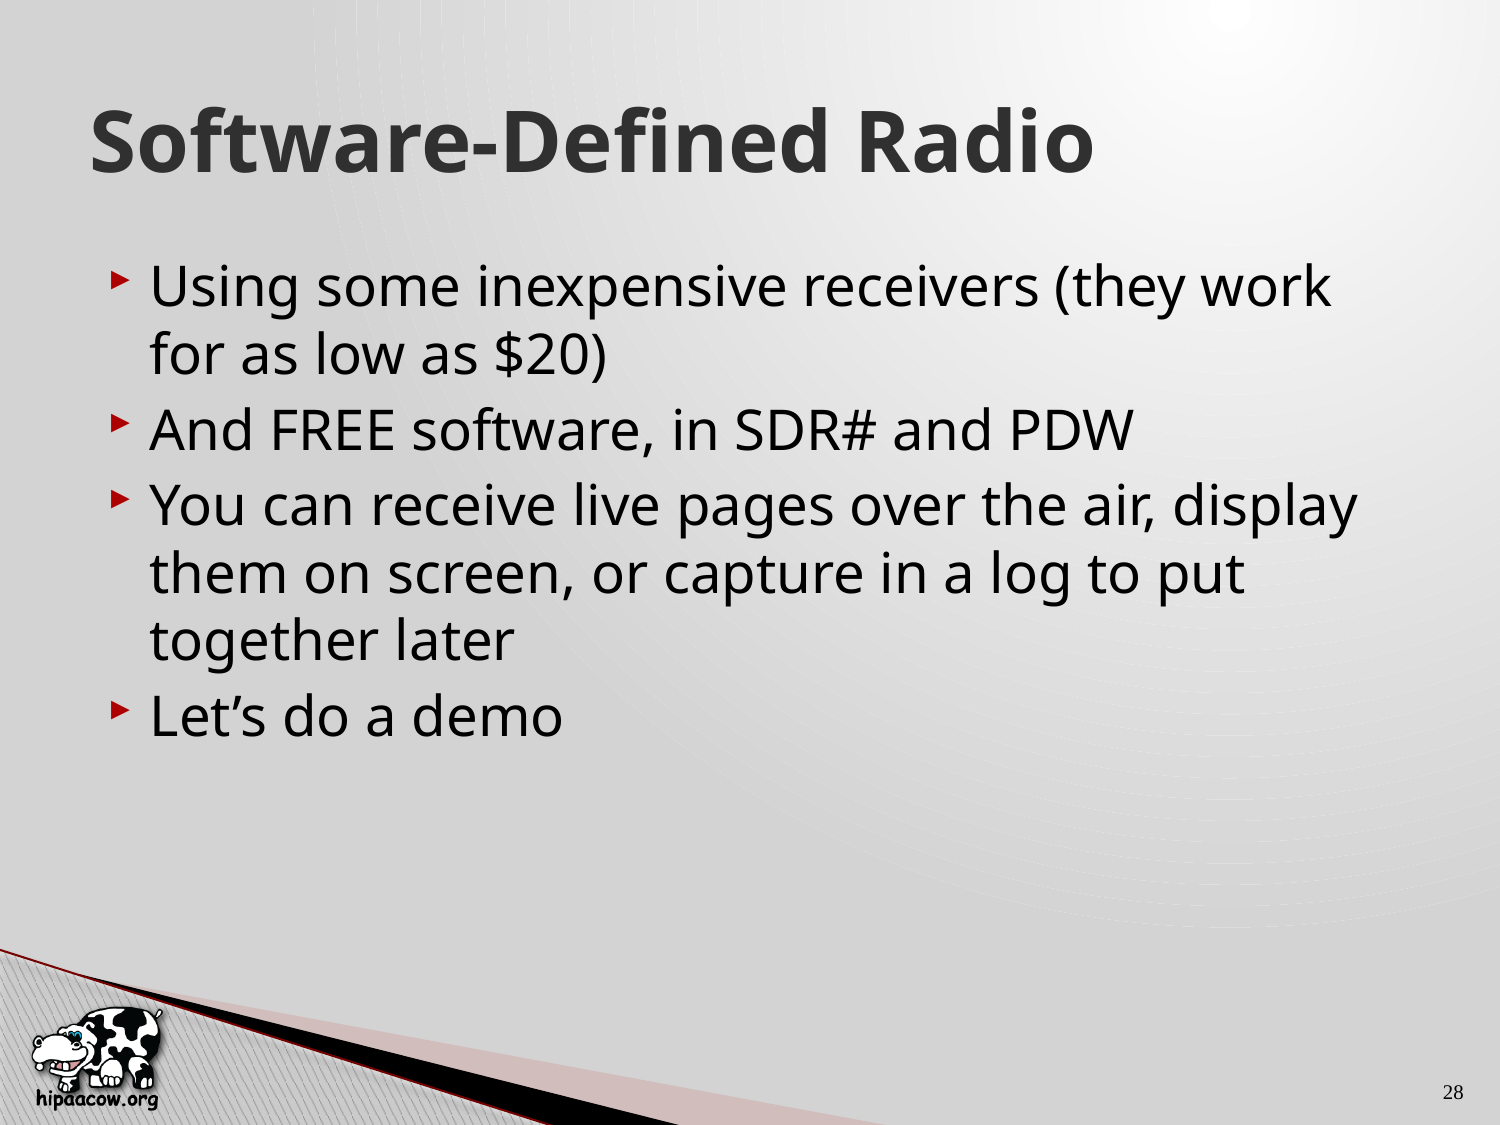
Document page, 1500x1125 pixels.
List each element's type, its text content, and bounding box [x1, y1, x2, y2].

slide_number 28 [1418, 1051, 1479, 1112]
picture [24, 999, 175, 1111]
list Using some inexpensive receivers (they work for as low as $20) And FREE software, in SDR# and PDW You can receive live pages over the air, display them on screen, or capture in a log to put together later Let’s do a demo [75, 242, 1425, 986]
title Software-Defined Radio [75, 45, 1425, 233]
